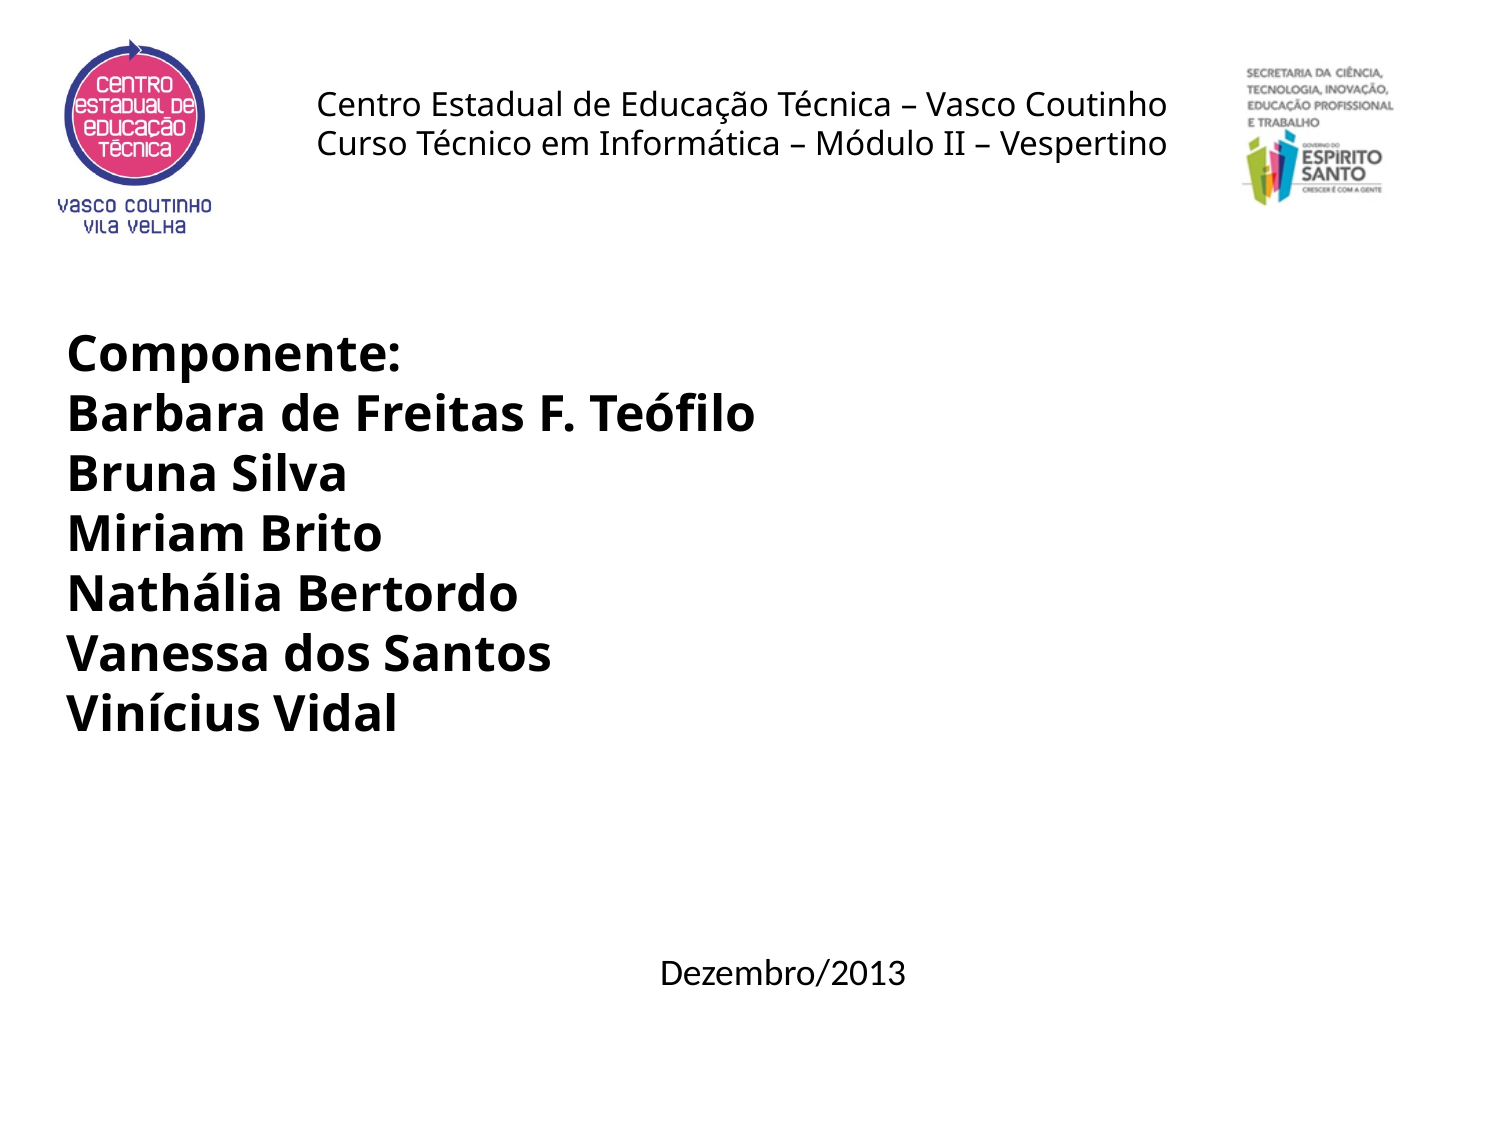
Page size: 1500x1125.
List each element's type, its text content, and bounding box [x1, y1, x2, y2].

text_box Componente: Barbara de Freitas F. Teófilo Bruna Silva Miriam Brito Nathália Bertordo Vanessa dos Santos Vinícius Vidal [52, 314, 1257, 750]
picture [1146, 52, 1490, 222]
text_box Centro Estadual de Educação Técnica – Vasco Coutinho Curso Técnico em Informática – Módulo II – Vespertino [223, 75, 1141, 197]
picture [51, 36, 219, 238]
text_box Dezembro/2013 [645, 940, 922, 1001]
